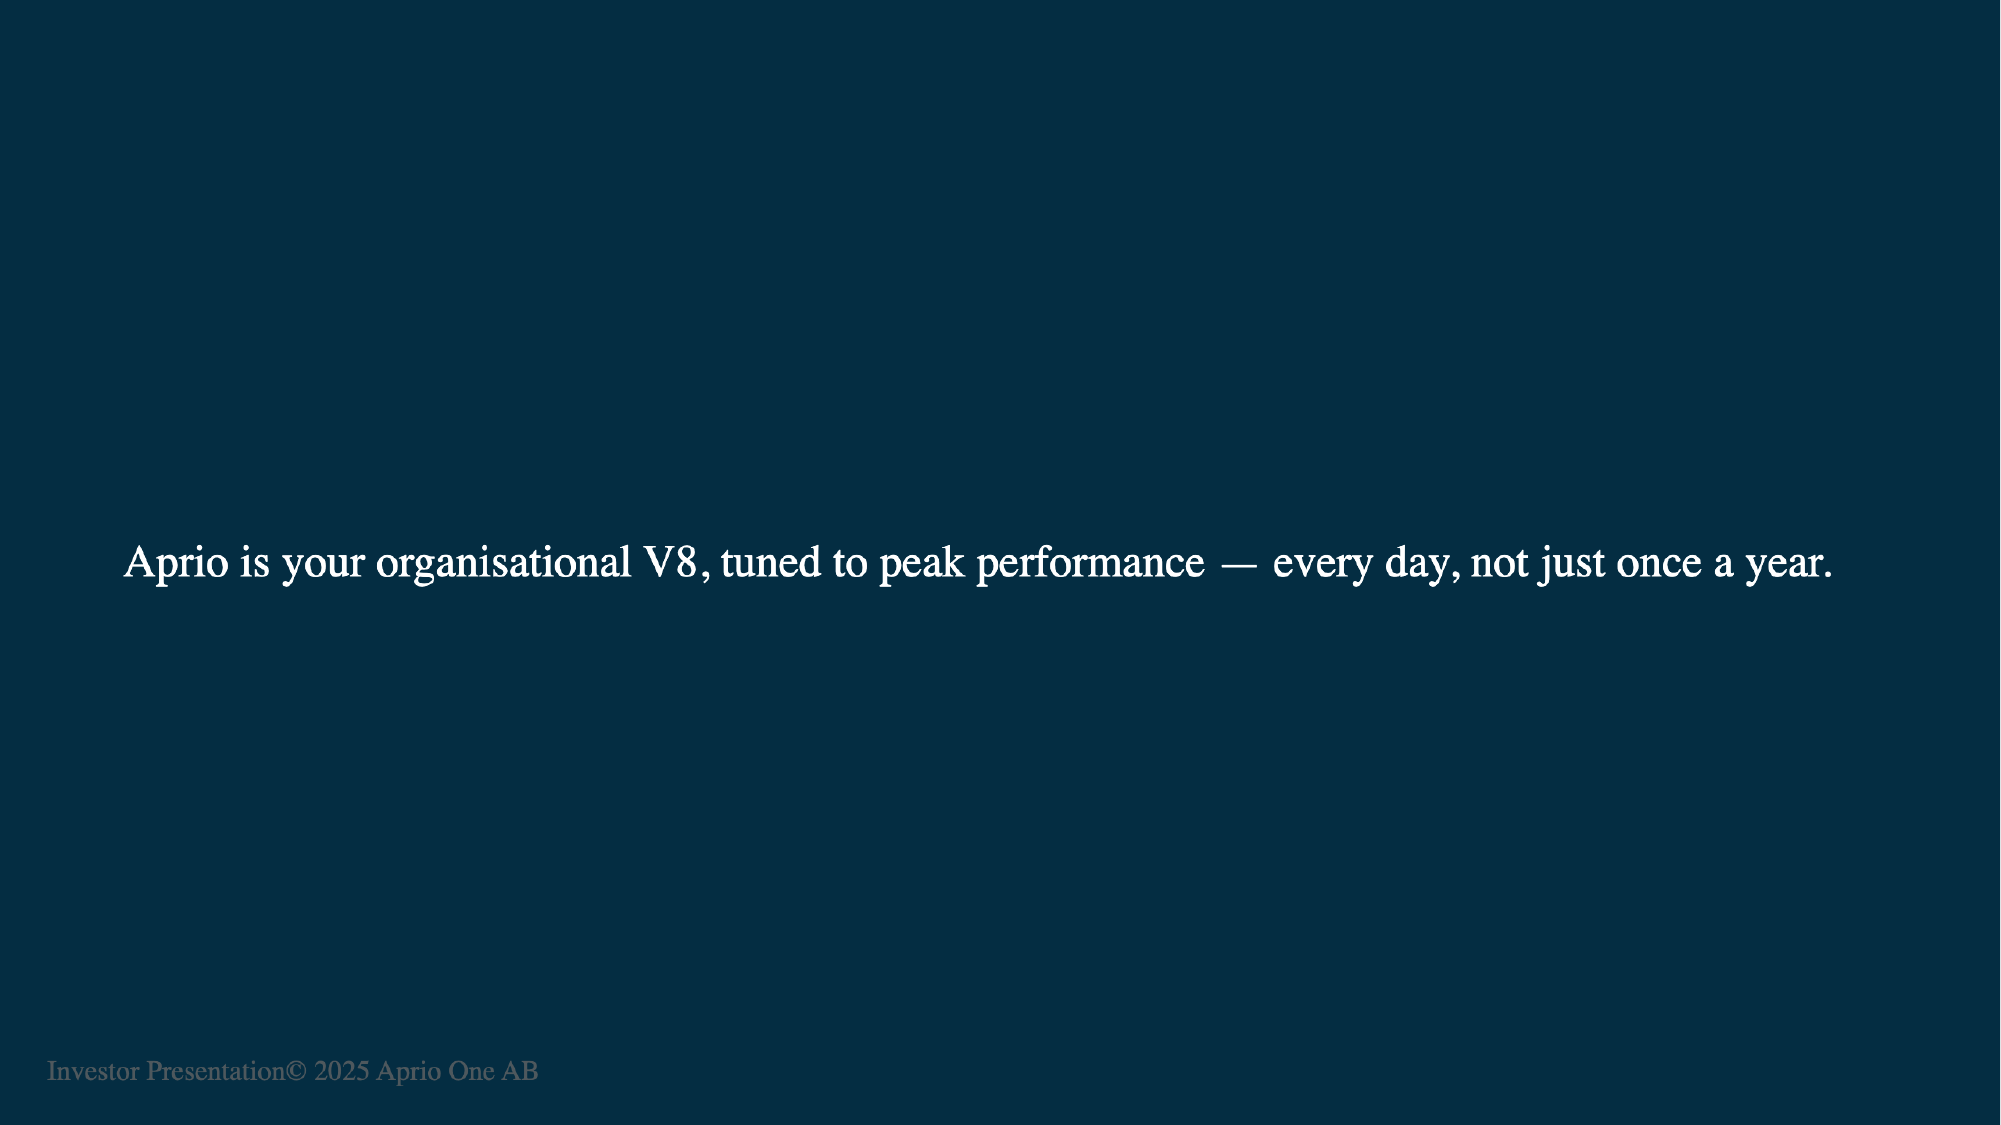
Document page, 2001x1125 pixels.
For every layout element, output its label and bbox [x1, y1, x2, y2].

picture [800, 546, 820, 576]
picture [1387, 546, 1407, 576]
picture [545, 556, 551, 576]
picture [766, 555, 776, 576]
picture [1747, 556, 1761, 586]
picture [1430, 556, 1442, 576]
picture [494, 555, 507, 576]
picture [1110, 556, 1120, 576]
picture [318, 1061, 325, 1071]
picture [1153, 555, 1163, 576]
picture [1171, 555, 1183, 561]
picture [412, 1068, 419, 1079]
picture [1716, 555, 1733, 576]
picture [1318, 555, 1335, 576]
picture [359, 1064, 368, 1077]
picture [945, 546, 963, 576]
picture [1473, 556, 1479, 576]
picture [523, 1061, 536, 1079]
picture [1790, 555, 1807, 576]
picture [587, 555, 597, 576]
picture [1618, 555, 1638, 576]
picture [1124, 555, 1141, 576]
picture [255, 555, 268, 576]
picture [466, 555, 476, 576]
picture [722, 551, 733, 576]
picture [835, 551, 844, 576]
picture [450, 1063, 454, 1078]
picture [458, 556, 465, 576]
picture [401, 555, 408, 576]
picture [1481, 555, 1491, 576]
picture [736, 556, 754, 576]
picture [172, 1069, 176, 1079]
picture [1811, 556, 1817, 576]
picture [511, 555, 528, 576]
picture [1430, 577, 1440, 586]
picture [1367, 556, 1372, 565]
picture [780, 555, 797, 576]
picture [1495, 555, 1514, 576]
picture [398, 1068, 404, 1085]
picture [345, 1061, 354, 1071]
picture [330, 556, 349, 576]
picture [283, 578, 293, 586]
picture [1664, 555, 1680, 576]
picture [646, 547, 672, 576]
picture [378, 555, 397, 576]
picture [405, 1068, 409, 1078]
picture [506, 1062, 519, 1079]
picture [530, 551, 540, 576]
picture [924, 555, 942, 576]
picture [1578, 556, 1591, 576]
picture [852, 555, 866, 576]
picture [381, 1062, 393, 1079]
picture [244, 556, 250, 576]
picture [1167, 559, 1181, 576]
picture [462, 1062, 467, 1078]
picture [1339, 556, 1345, 576]
picture [1594, 551, 1604, 576]
picture [1683, 555, 1700, 576]
picture [1518, 551, 1528, 576]
picture [1022, 545, 1051, 576]
picture [482, 556, 488, 576]
picture [352, 555, 365, 576]
picture [847, 558, 855, 576]
picture [1453, 572, 1459, 579]
picture [602, 555, 619, 576]
picture [438, 555, 455, 576]
picture [417, 571, 433, 578]
picture [881, 555, 920, 586]
picture [197, 556, 203, 576]
picture [208, 555, 227, 576]
picture [1650, 555, 1660, 576]
picture [471, 1068, 475, 1079]
picture [1074, 556, 1081, 576]
picture [555, 555, 575, 576]
picture [306, 555, 325, 576]
picture [1145, 556, 1151, 576]
picture [978, 555, 1017, 586]
picture [50, 1061, 54, 1079]
picture [1769, 555, 1786, 576]
picture [1642, 556, 1648, 576]
picture [415, 578, 428, 586]
picture [1410, 555, 1428, 576]
picture [416, 555, 434, 570]
picture [1186, 555, 1203, 576]
picture [678, 546, 695, 576]
picture [148, 1061, 155, 1079]
picture [1051, 555, 1070, 576]
picture [579, 556, 586, 576]
picture [1346, 556, 1367, 581]
picture [157, 555, 177, 586]
picture [623, 546, 629, 576]
picture [283, 556, 297, 577]
picture [181, 555, 193, 576]
picture [1296, 556, 1310, 576]
picture [1275, 555, 1292, 576]
picture [1555, 556, 1573, 576]
picture [196, 1069, 202, 1080]
picture [758, 556, 765, 576]
picture [125, 547, 153, 576]
picture [1538, 556, 1549, 586]
picture [298, 556, 303, 565]
picture [1090, 556, 1109, 576]
